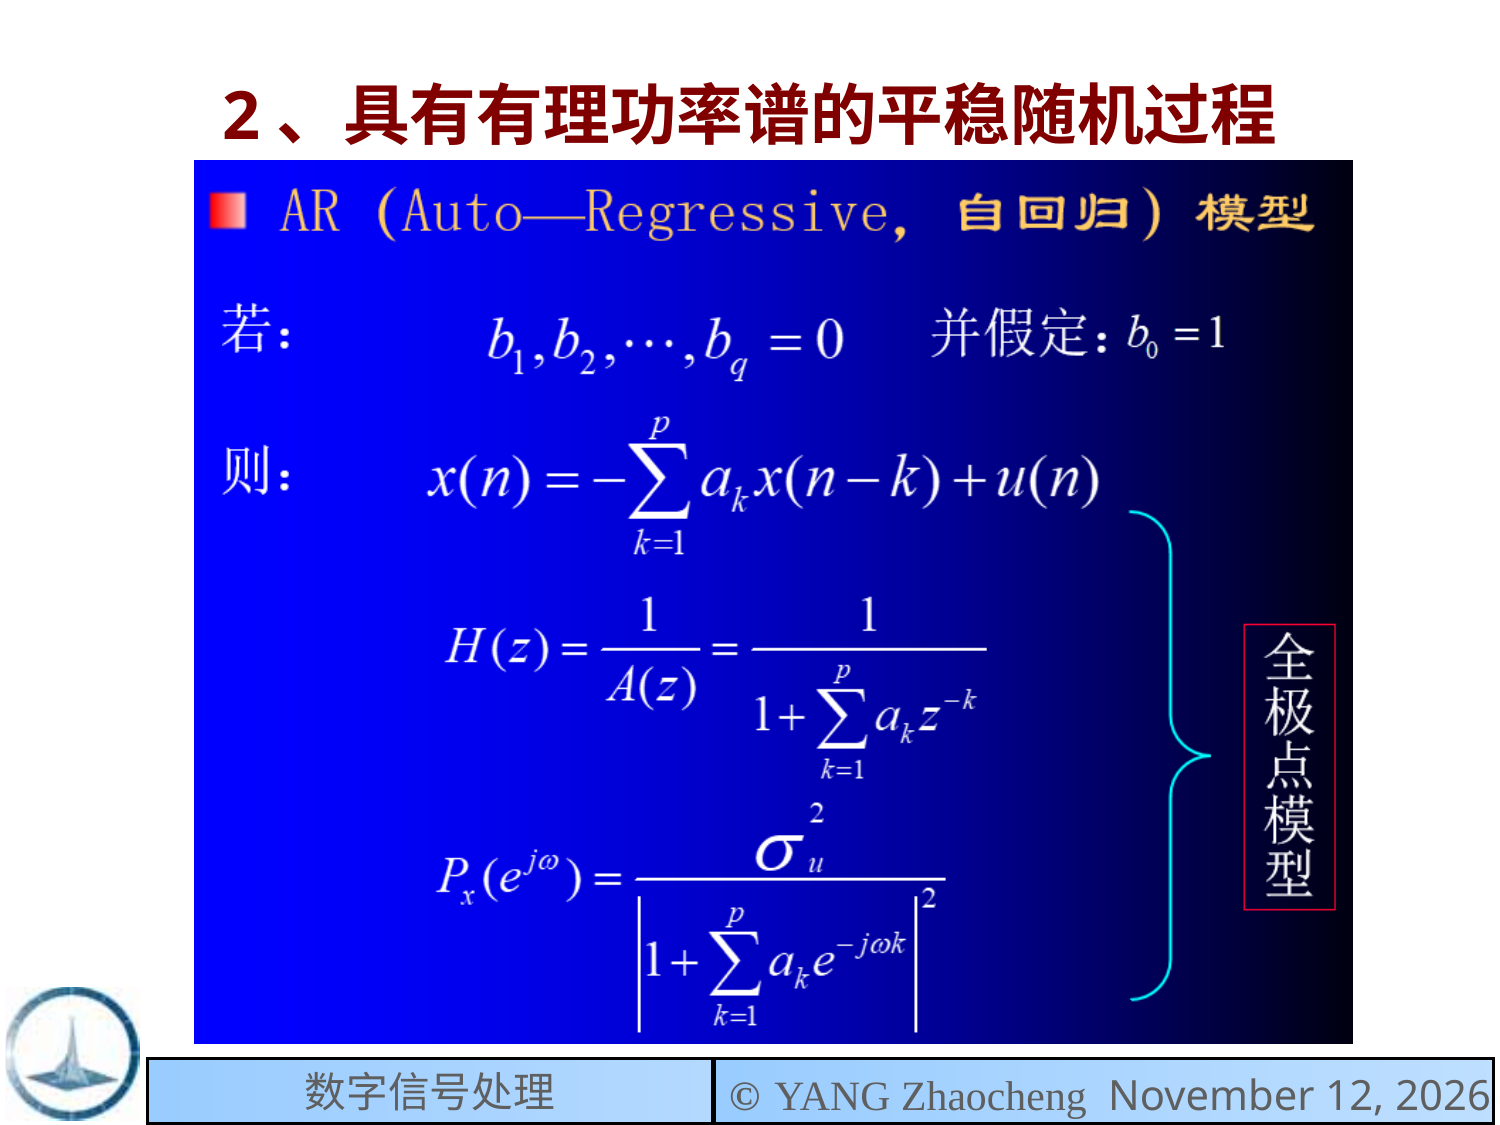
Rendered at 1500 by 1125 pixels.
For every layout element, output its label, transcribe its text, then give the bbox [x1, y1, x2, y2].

picture [194, 160, 1354, 1045]
title 2、具有有理功率谱的平稳随机过程 [37, 42, 1463, 183]
picture [5, 987, 140, 1121]
